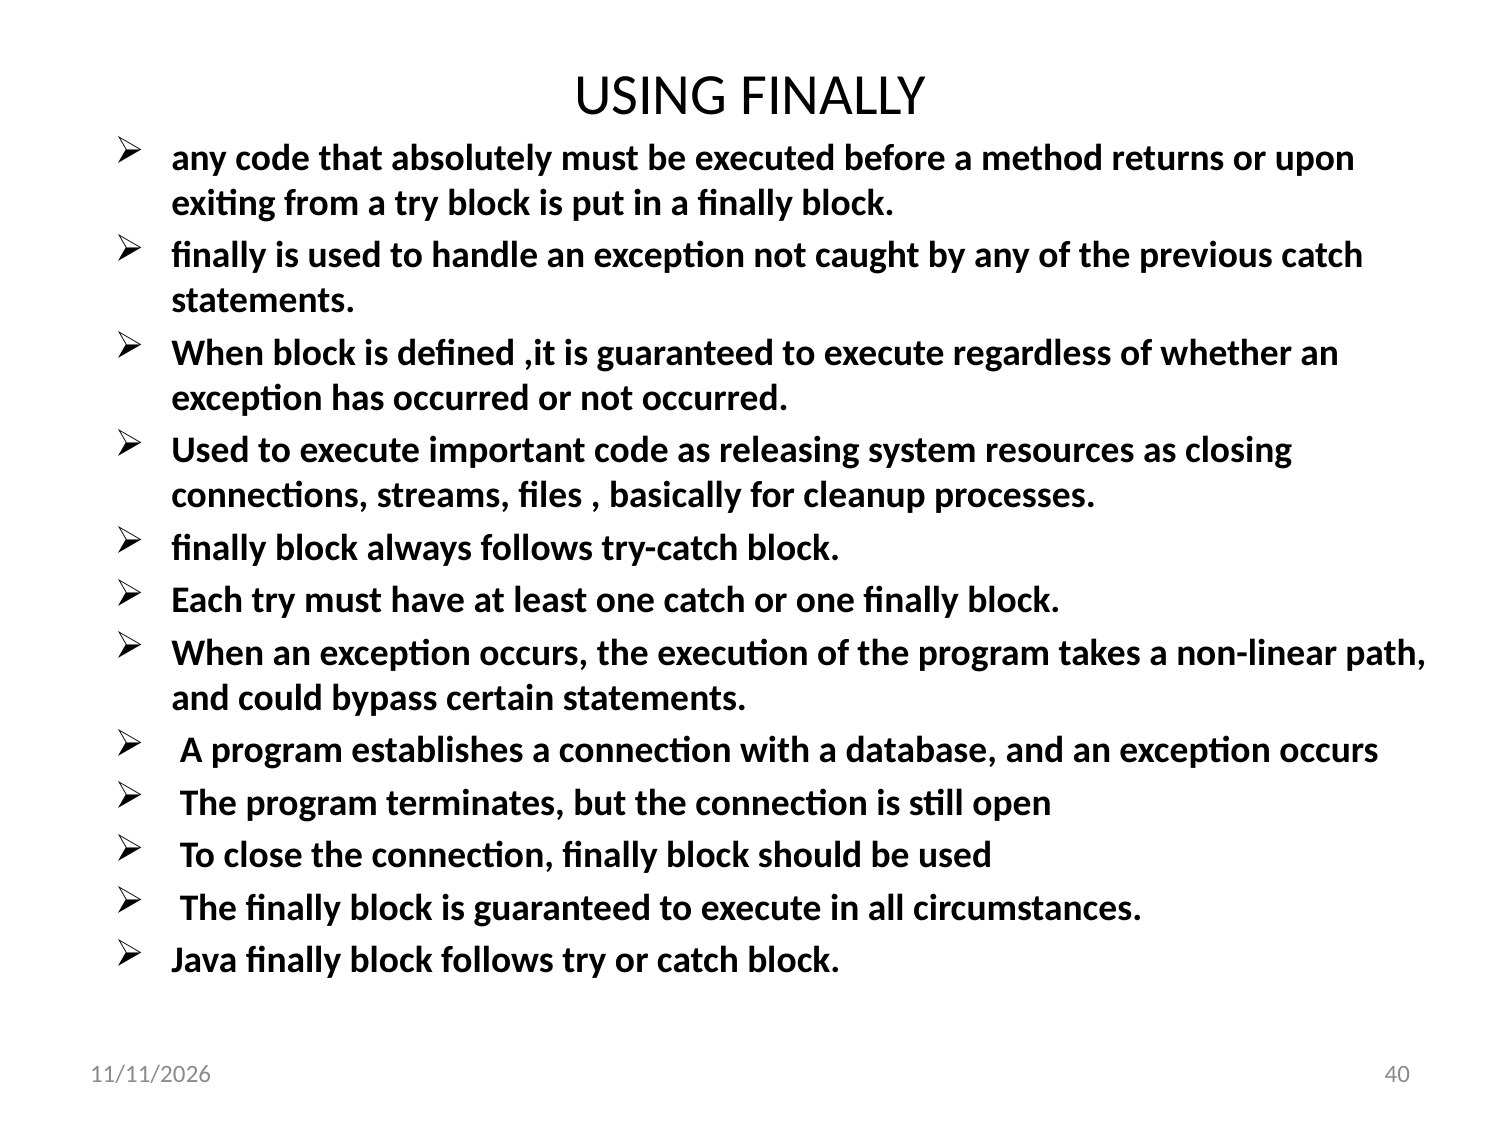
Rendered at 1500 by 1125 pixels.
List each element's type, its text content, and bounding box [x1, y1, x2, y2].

title USING FINALLY [75, 45, 1425, 138]
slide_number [75, 1042, 425, 1103]
list any code that absolutely must be executed before a method returns or upon exiting from a try block is put in a finally block. finally is used to handle an exception not caught by any of the previous catch statements. When block is defined ,it is guaranteed to execute regardless of whether an exception has occurred or not occurred. Used to execute important code as releasing system resources as closing connections, streams, files , basically for cleanup processes. finally block always follows try-catch block. Each try must have at least one catch or one finally block. When an exception occurs, the execution of the program takes a non-linear path, and could bypass certain statements. A program establishes a connection with a database, and an exception occurs The program terminates, but the connection is still open To close the connection, finally block should be used The finally block is guaranteed to execute in all circumstances. Java finally block follows try or catch block. [99, 125, 1450, 1125]
slide_number 40 [1074, 1042, 1425, 1103]
